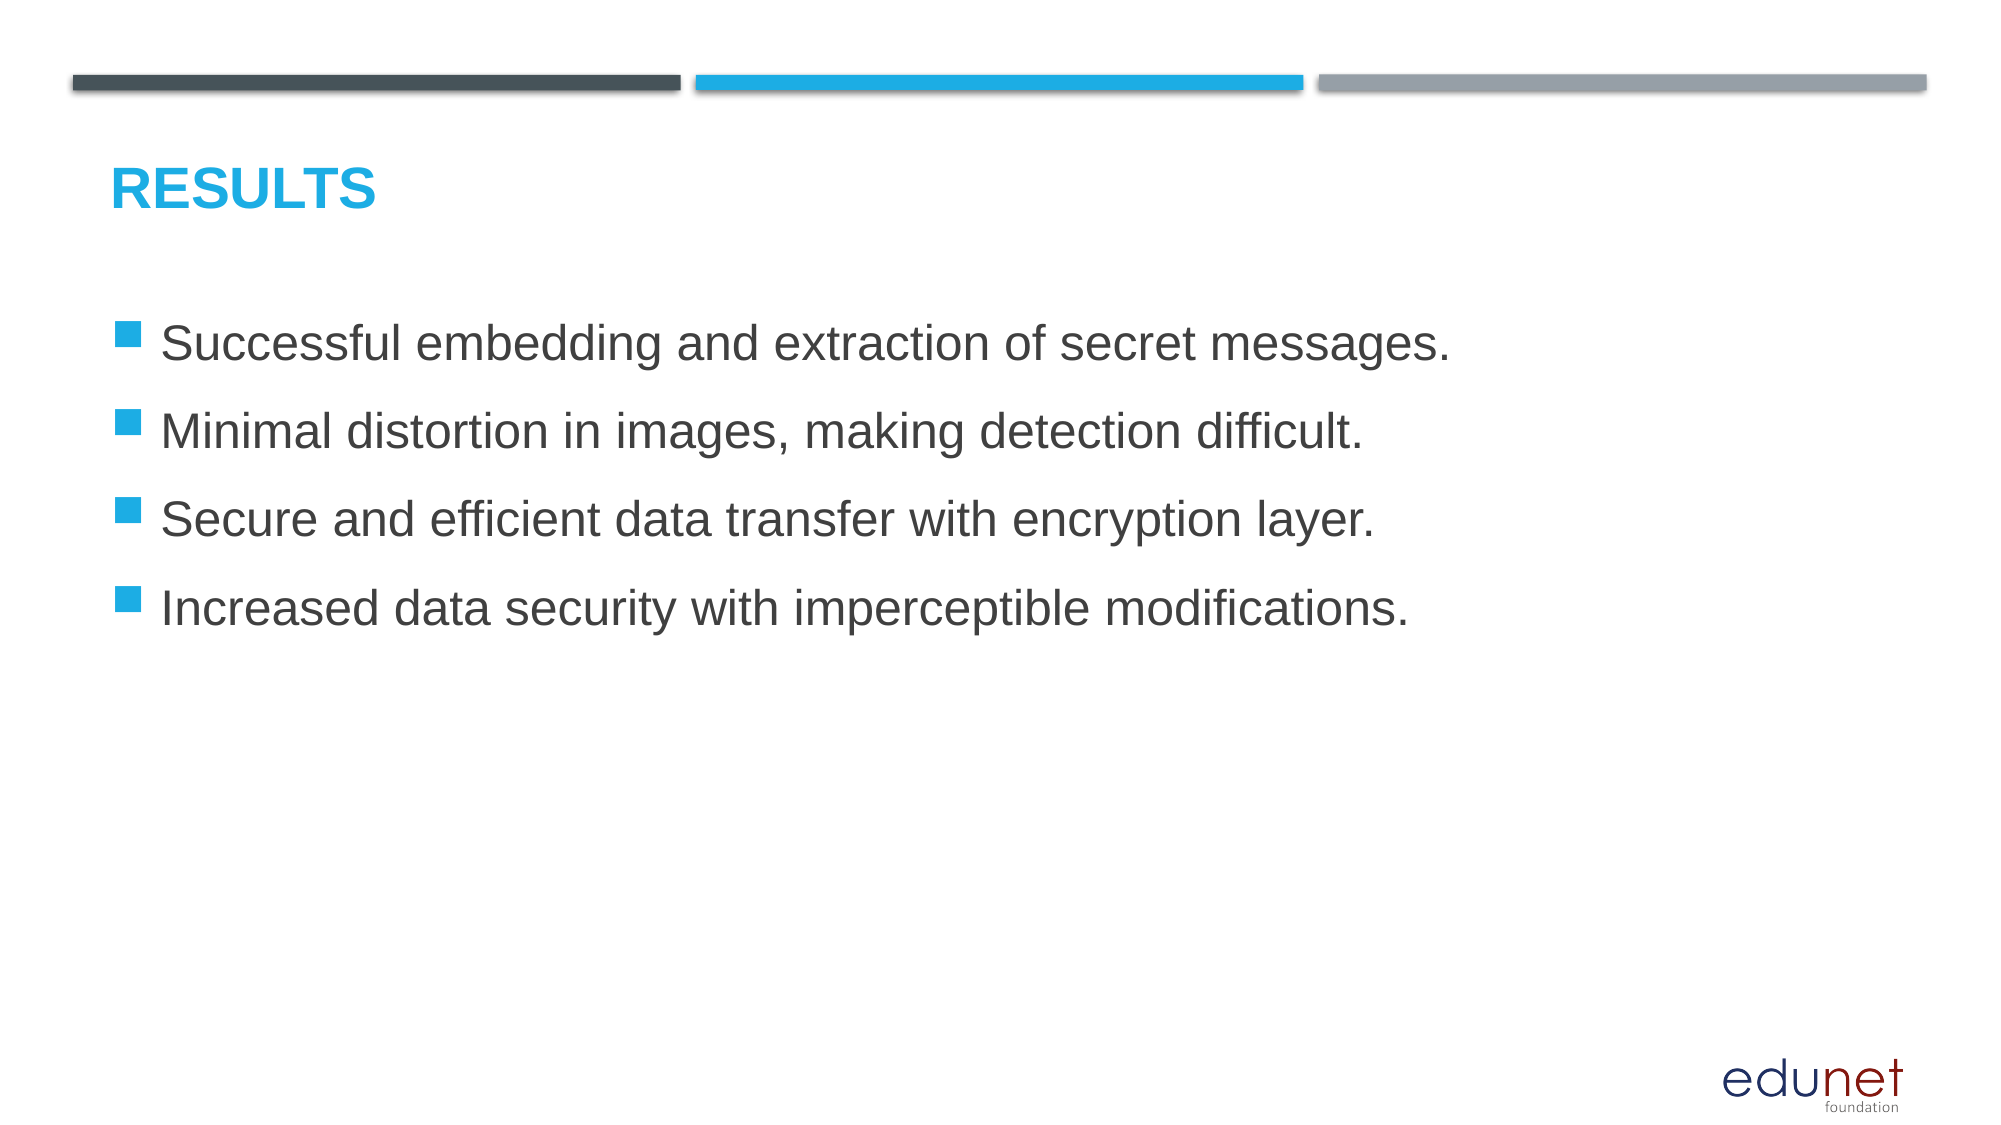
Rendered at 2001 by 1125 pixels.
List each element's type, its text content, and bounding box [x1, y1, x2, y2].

picture [1719, 1056, 1905, 1116]
title Results [95, 141, 1905, 186]
list Successful embedding and extraction of secret messages. Minimal distortion in images, making detection difficult. Secure and efficient data transfer with encryption layer. Increased data security with imperceptible modifications. [95, 186, 1905, 754]
